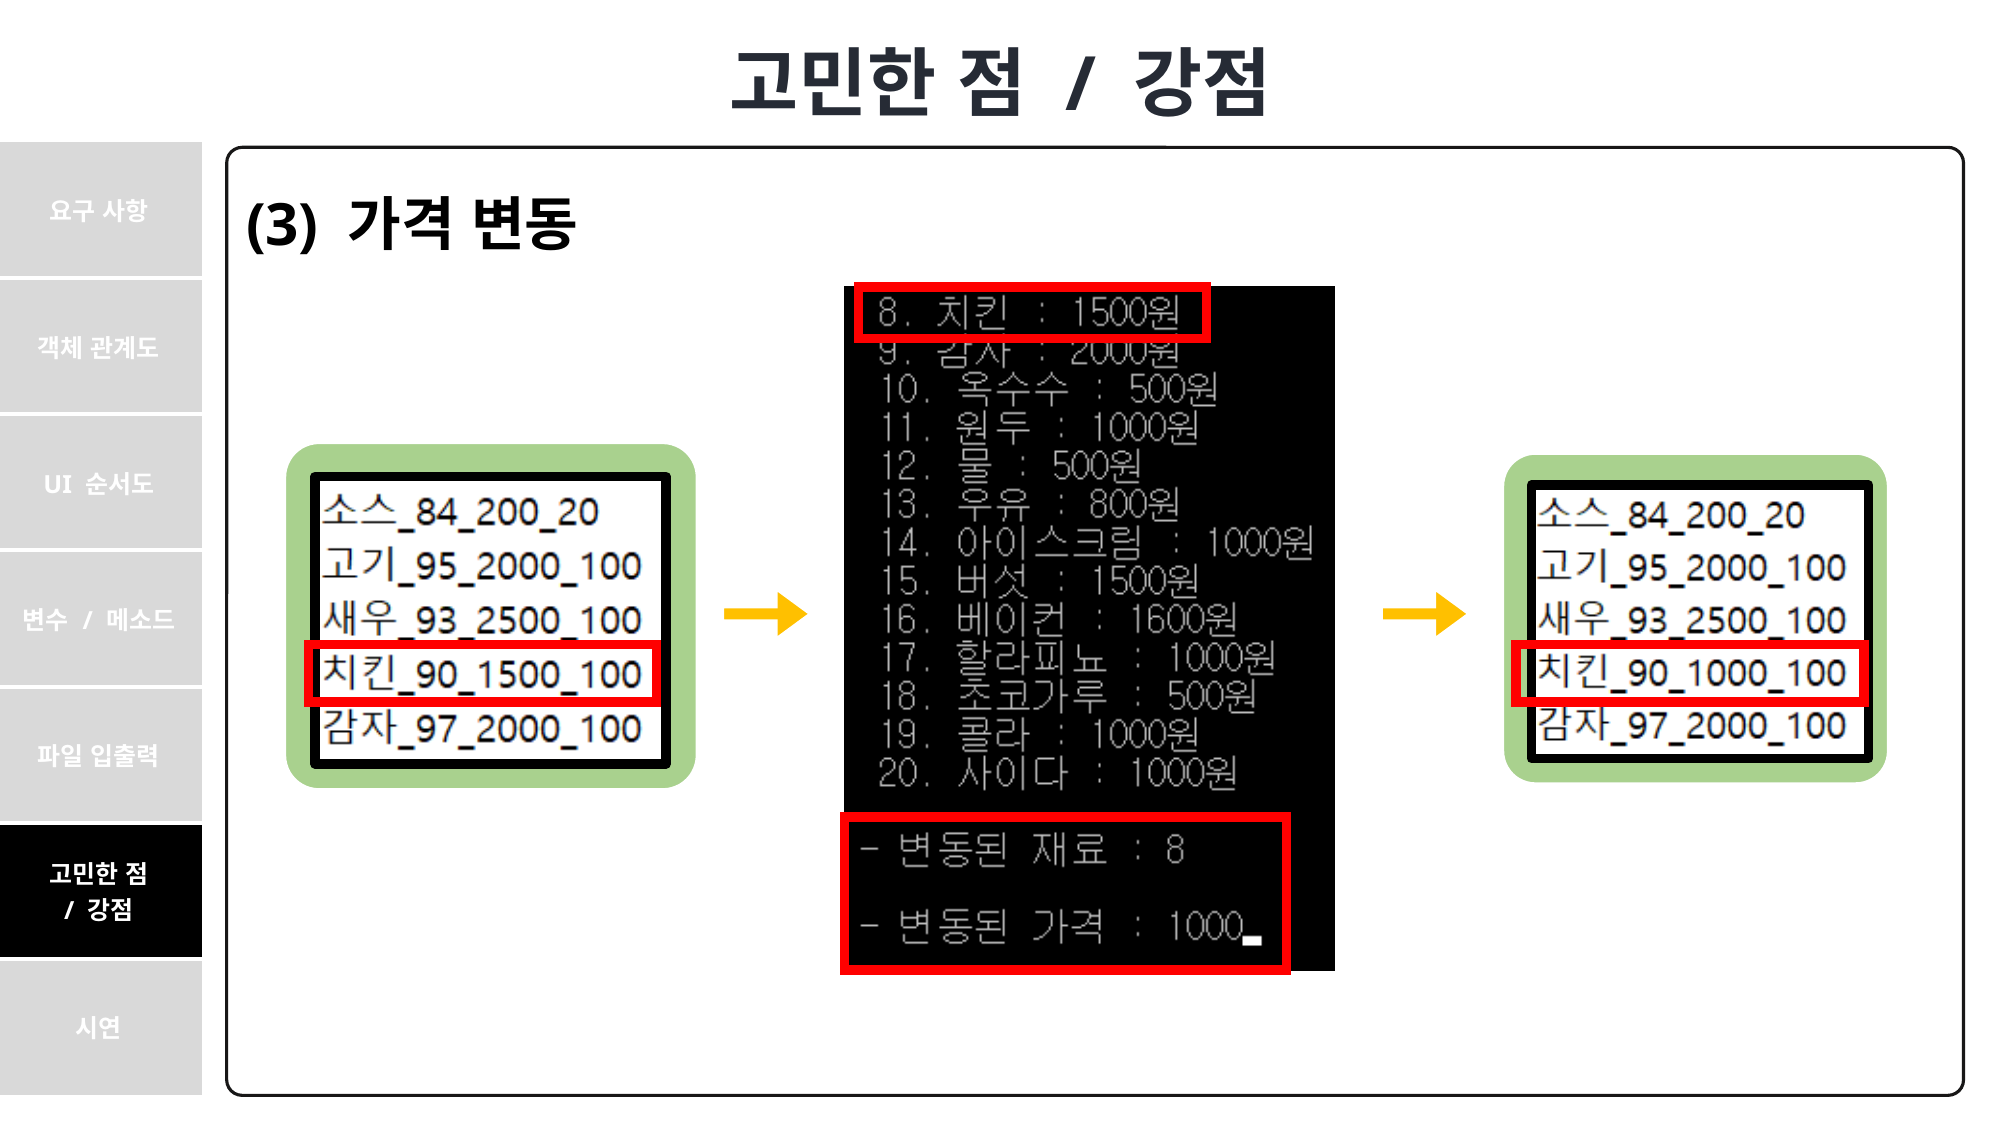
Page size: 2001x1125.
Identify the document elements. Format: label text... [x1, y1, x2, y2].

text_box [844, 286, 1335, 971]
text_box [1503, 453, 1888, 784]
table_cell 고민한 점 / 강점 [0, 825, 202, 957]
table_cell 시연 [0, 961, 202, 1095]
text_box [1380, 587, 1470, 641]
table_cell UI 순서도 [0, 416, 202, 548]
text_box 고민한 점 / 강점 [1, 0, 2000, 133]
table_cell 파일 입출력 [0, 689, 202, 821]
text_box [285, 443, 697, 790]
text_box (3) 가격 변동 [225, 146, 1965, 1097]
table_header 요구 사항 [0, 142, 202, 276]
table_cell 객체 관계도 [0, 280, 202, 412]
table_cell 변수 / 메소드 [0, 552, 202, 685]
text_box [722, 587, 812, 641]
